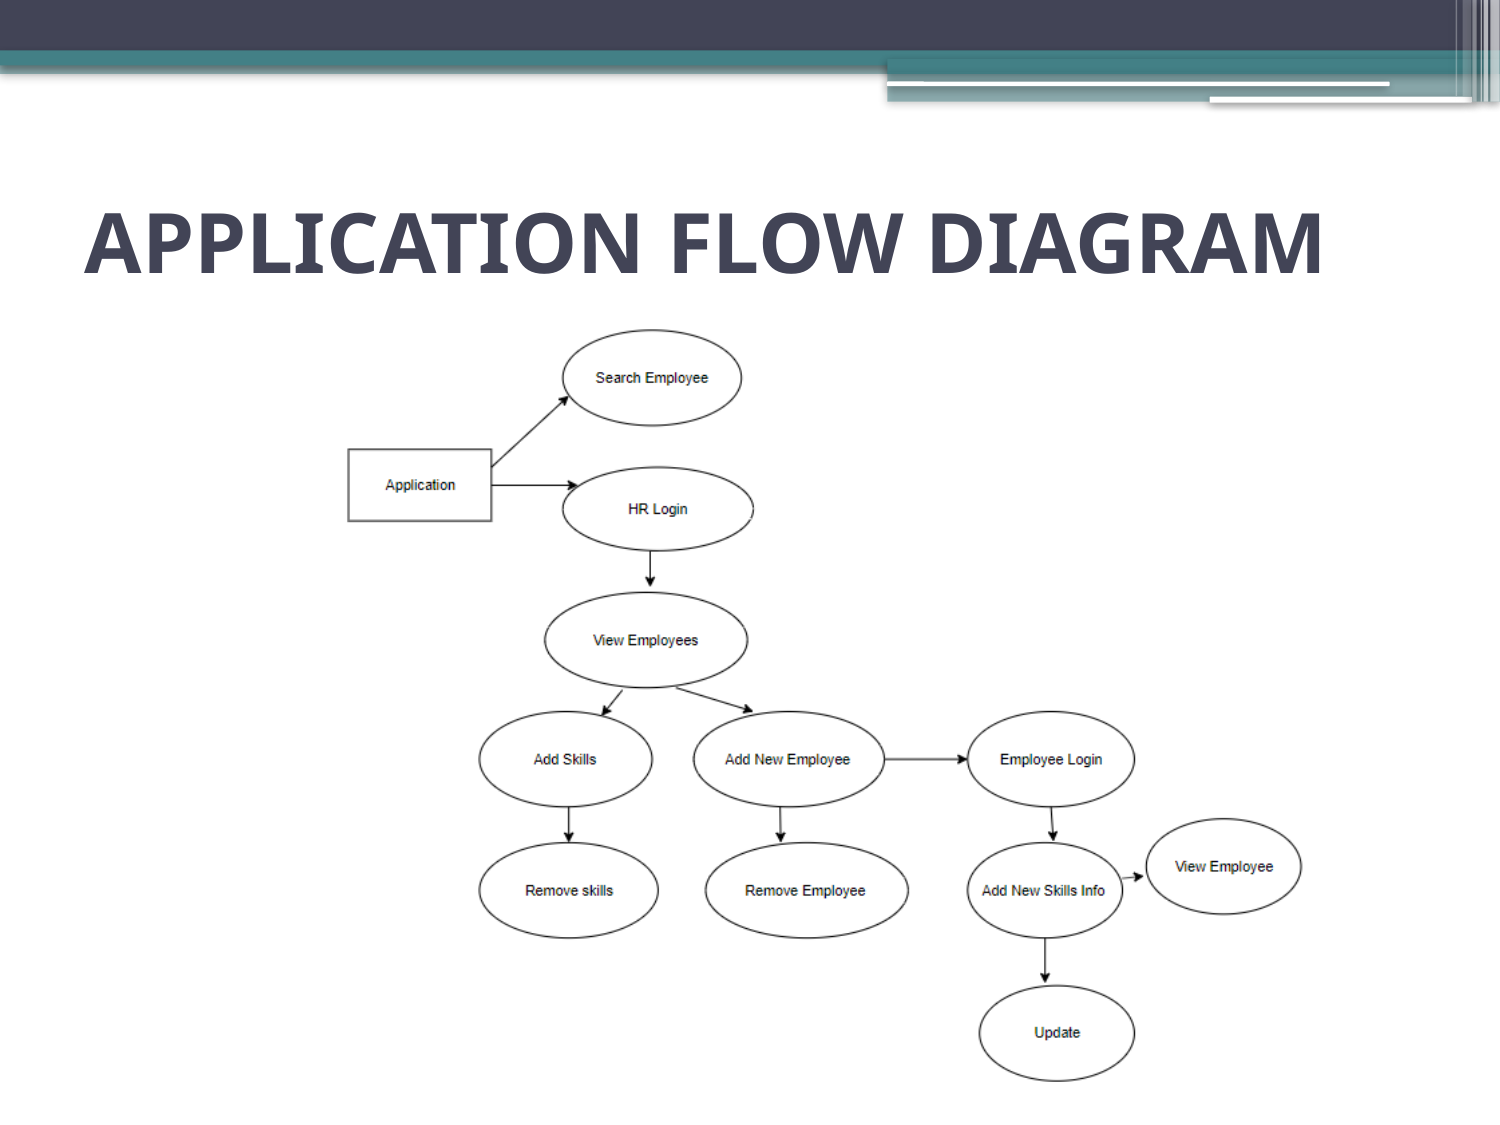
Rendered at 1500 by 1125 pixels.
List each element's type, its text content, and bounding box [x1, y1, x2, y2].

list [152, 296, 1336, 1090]
title APPLICATION FLOW DIAGRAM [70, 152, 1421, 328]
